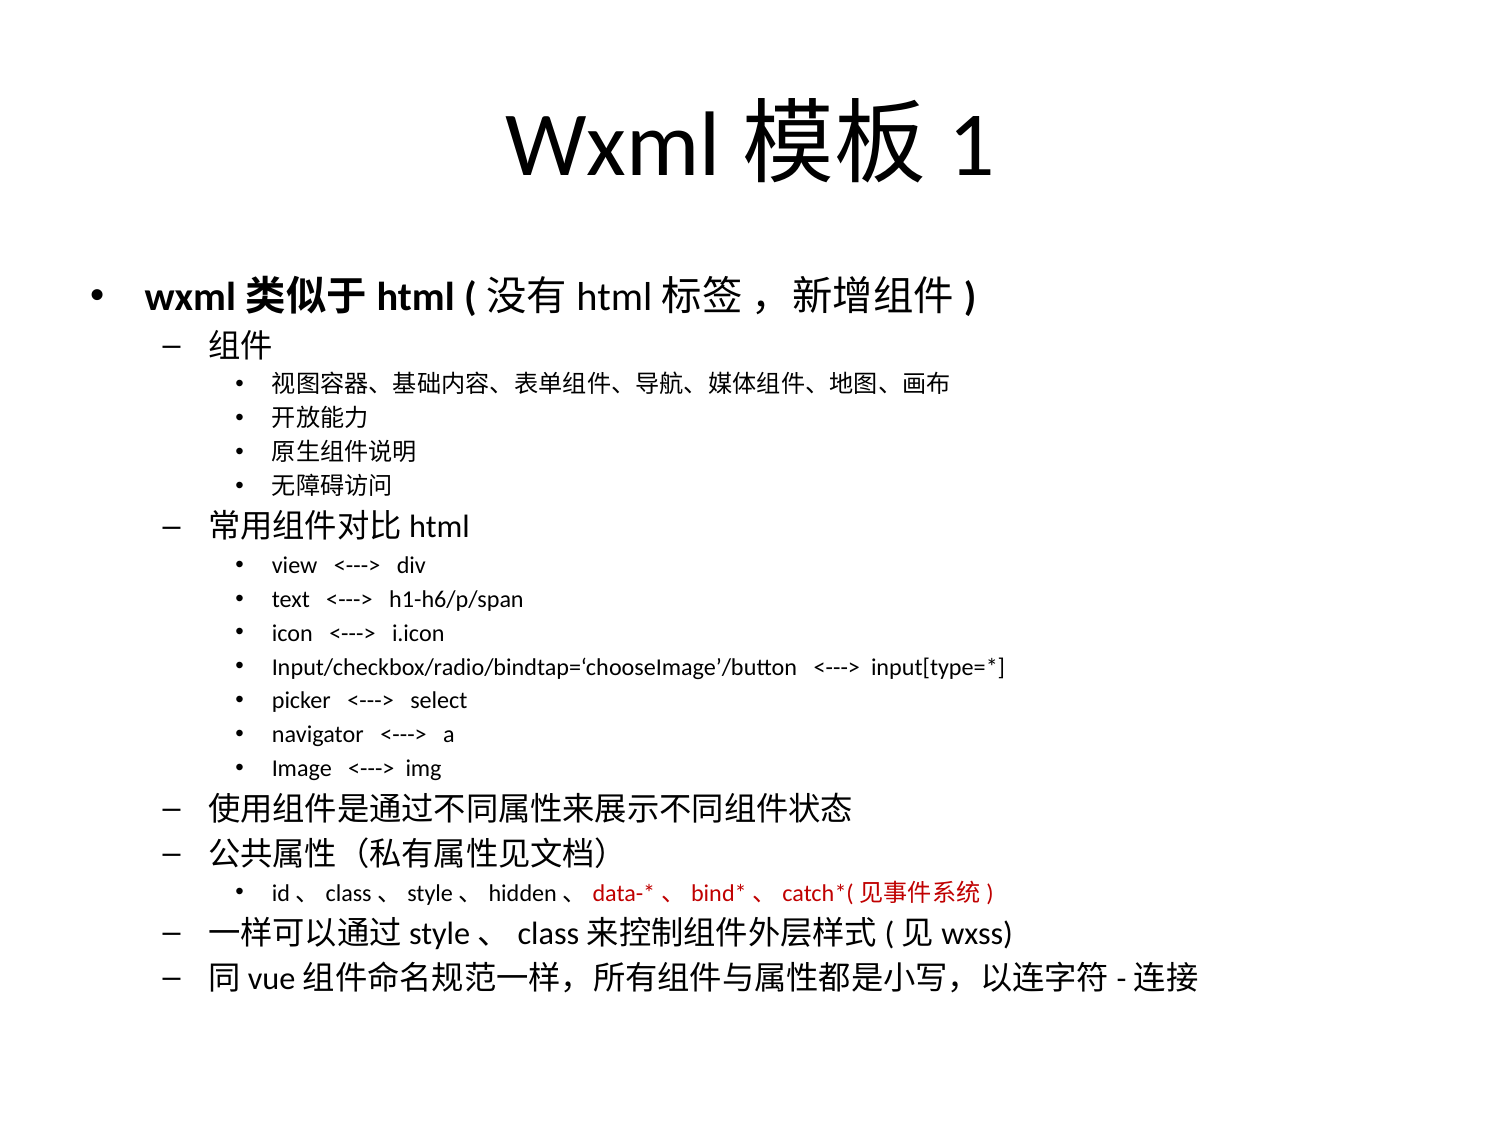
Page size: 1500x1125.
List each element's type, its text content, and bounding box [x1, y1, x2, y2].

title Wxml模板1 [75, 45, 1425, 233]
list wxml类似于html (没有html标签 ，新增组件) 组件 视图容器、基础内容、表单组件、导航、媒体组件、地图、画布 开放能力 原生组件说明 无障碍访问 常用组件对比html view <---> div text <---> h1-h6/p/span icon <---> i.icon Input/checkbox/radio/bindtap=‘chooseImage’/button <---> input[type=*] picker <---> select navigator <---> a Image <---> img 使用组件是通过不同属性来展示不同组件状态 公共属性（私有属性见文档） id、class、style、hidden、data-*、bind*、catch*(见事件系统) 一样可以通过style、class来控制组件外层样式(见wxss) 同vue组件命名规范一样，所有组件与属性都是小写，以连字符-连接 [75, 262, 1425, 1005]
